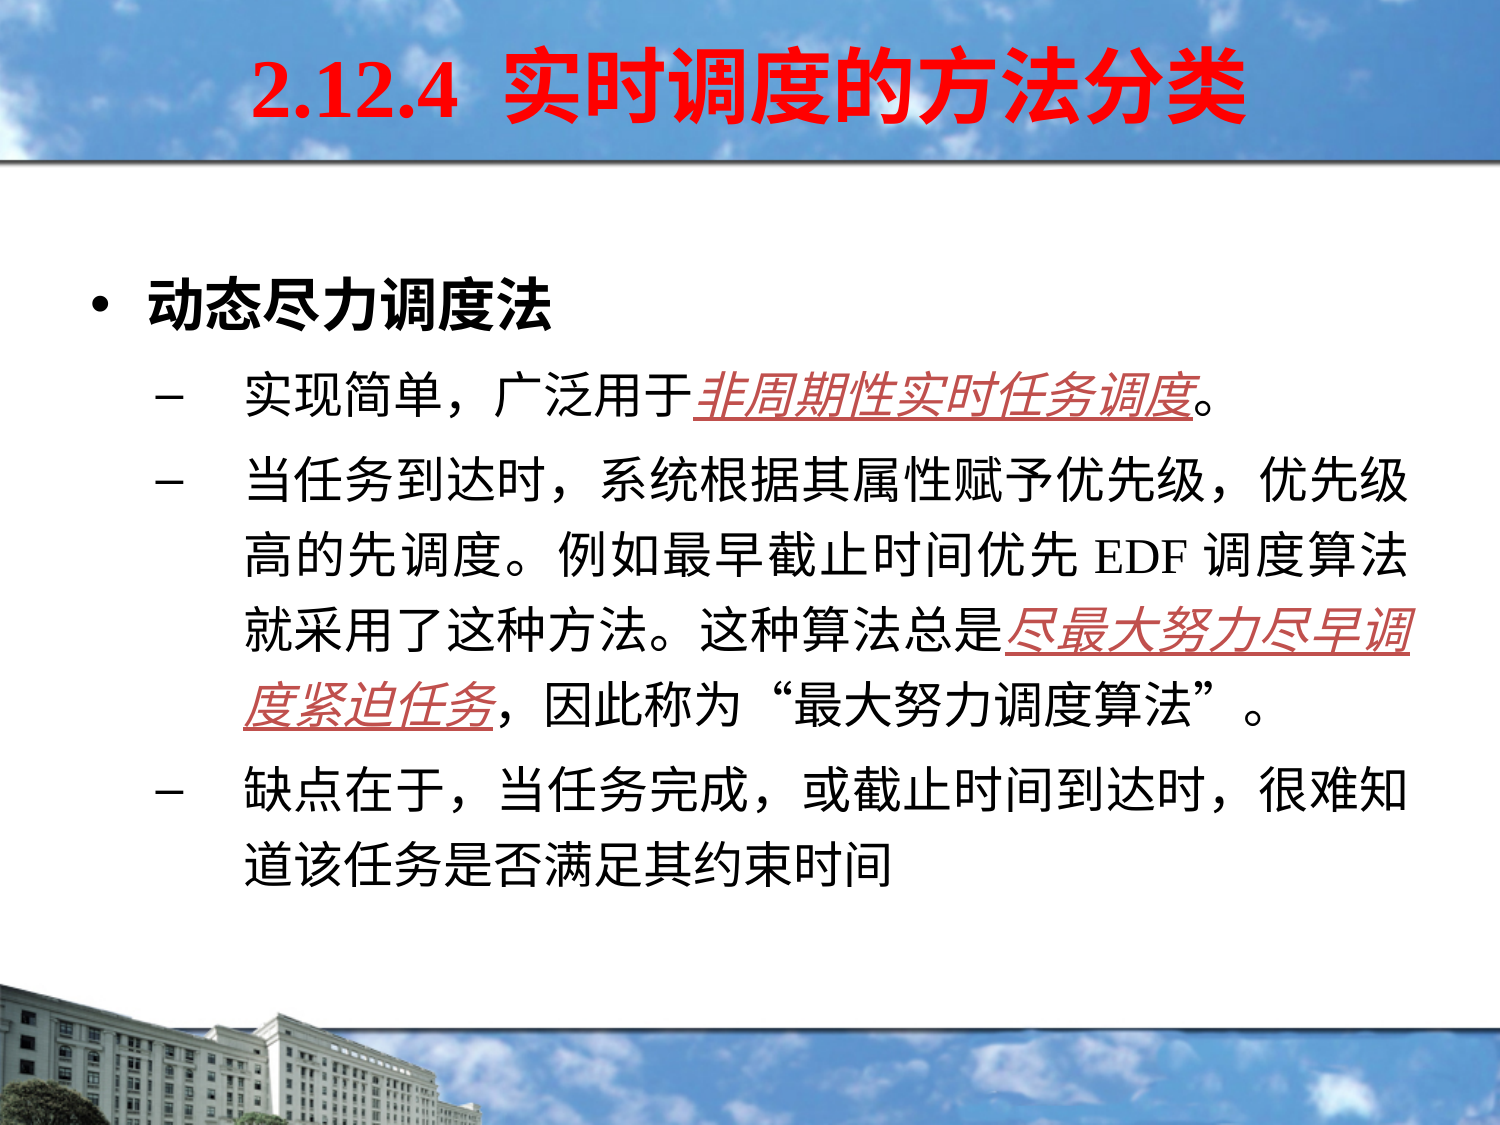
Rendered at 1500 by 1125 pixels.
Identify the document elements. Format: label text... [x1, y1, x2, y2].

title 2.12.4 实时调度的方法分类 [75, 7, 1425, 161]
picture [0, 0, 1500, 1125]
list 动态尽力调度法 实现简单，广泛用于非周期性实时任务调度。 当任务到达时，系统根据其属性赋予优先级，优先级高的先调度。例如最早截止时间优先EDF调度算法就采用了这种方法。这种算法总是尽最大努力尽早调度紧迫任务，因此称为“最大努力调度算法”。 缺点在于，当任务完成，或截止时间到达时，很难知道该任务是否满足其约束时间 [75, 243, 1425, 986]
